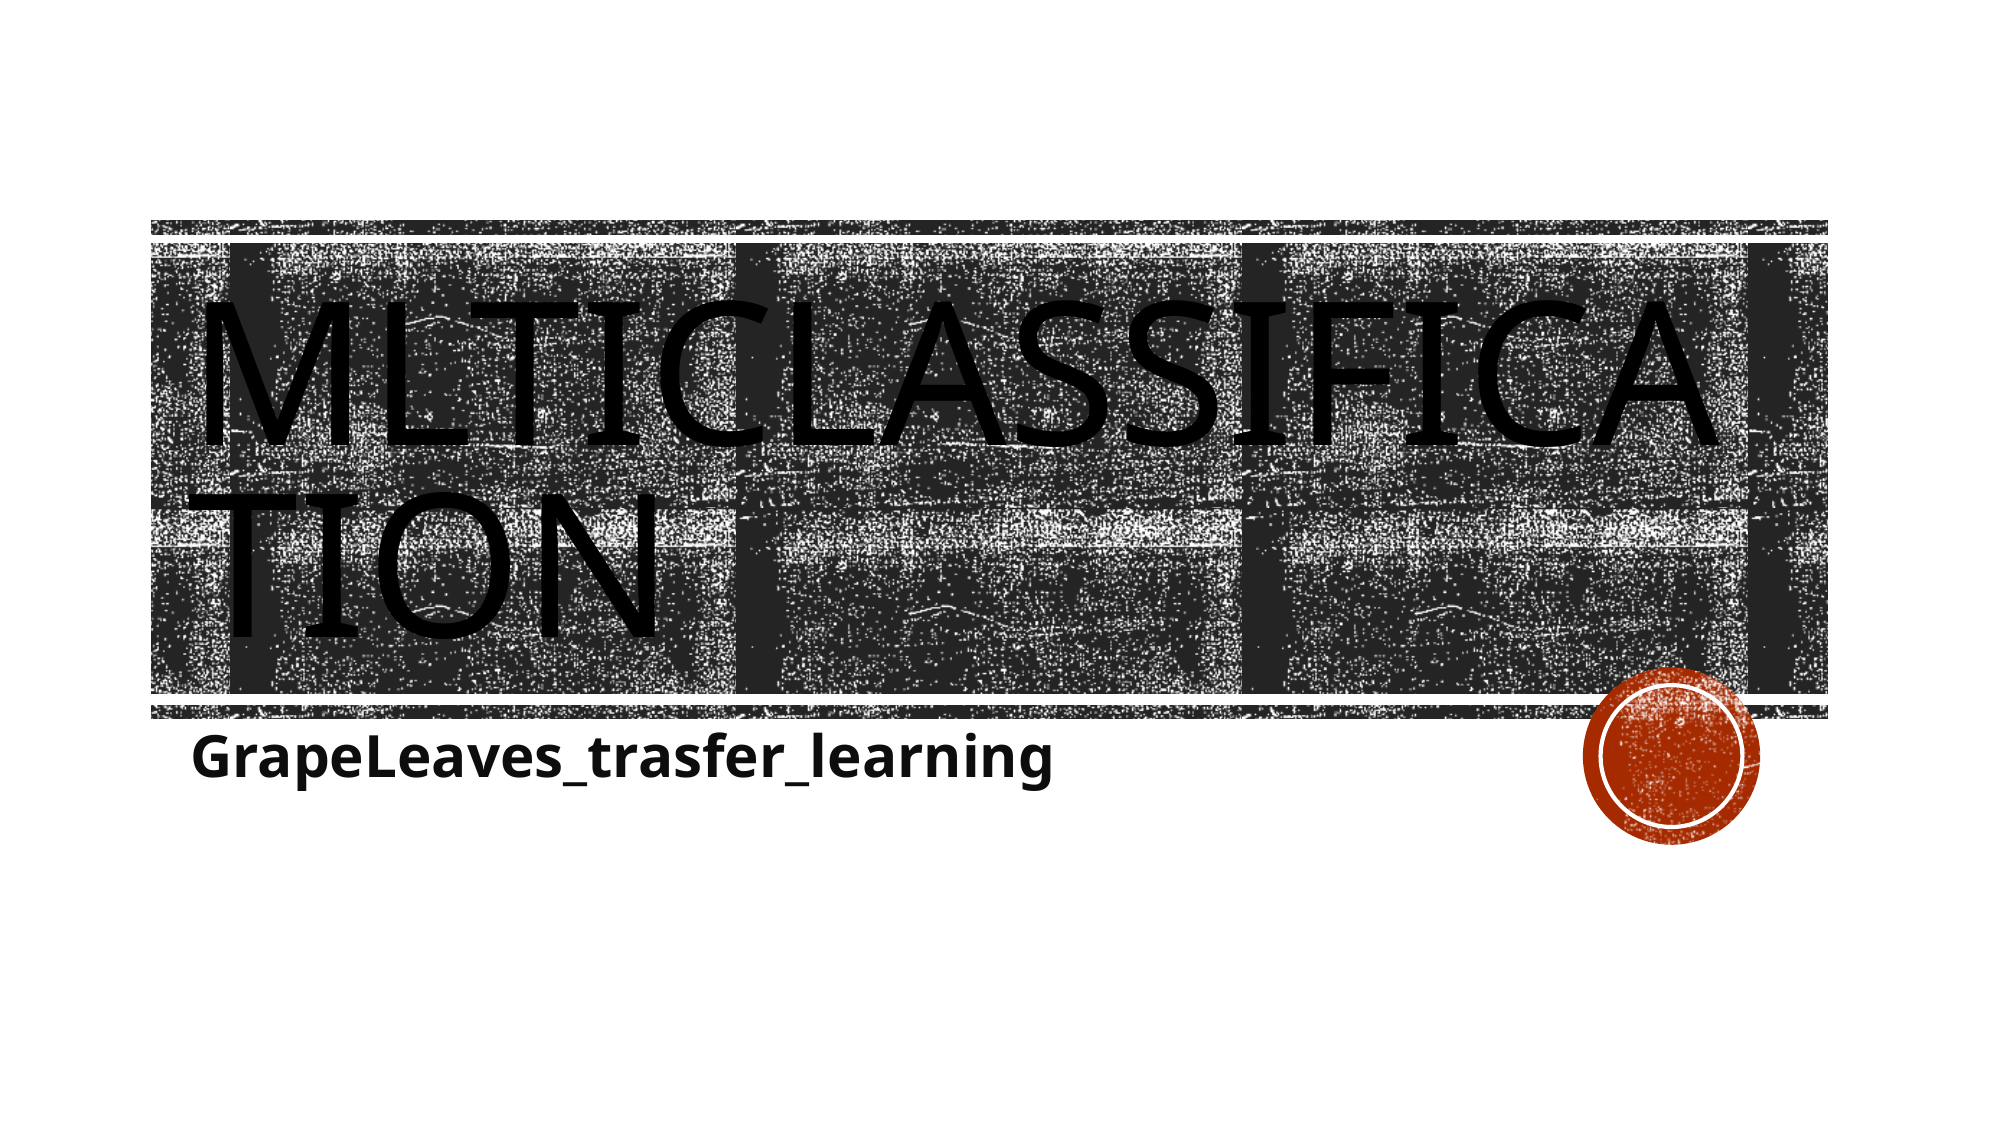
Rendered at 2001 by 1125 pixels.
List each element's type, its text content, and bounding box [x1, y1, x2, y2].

title MltiClassification [172, 234, 1808, 733]
subtitle GrapeLeaves_trasfer_learning [175, 720, 1470, 896]
